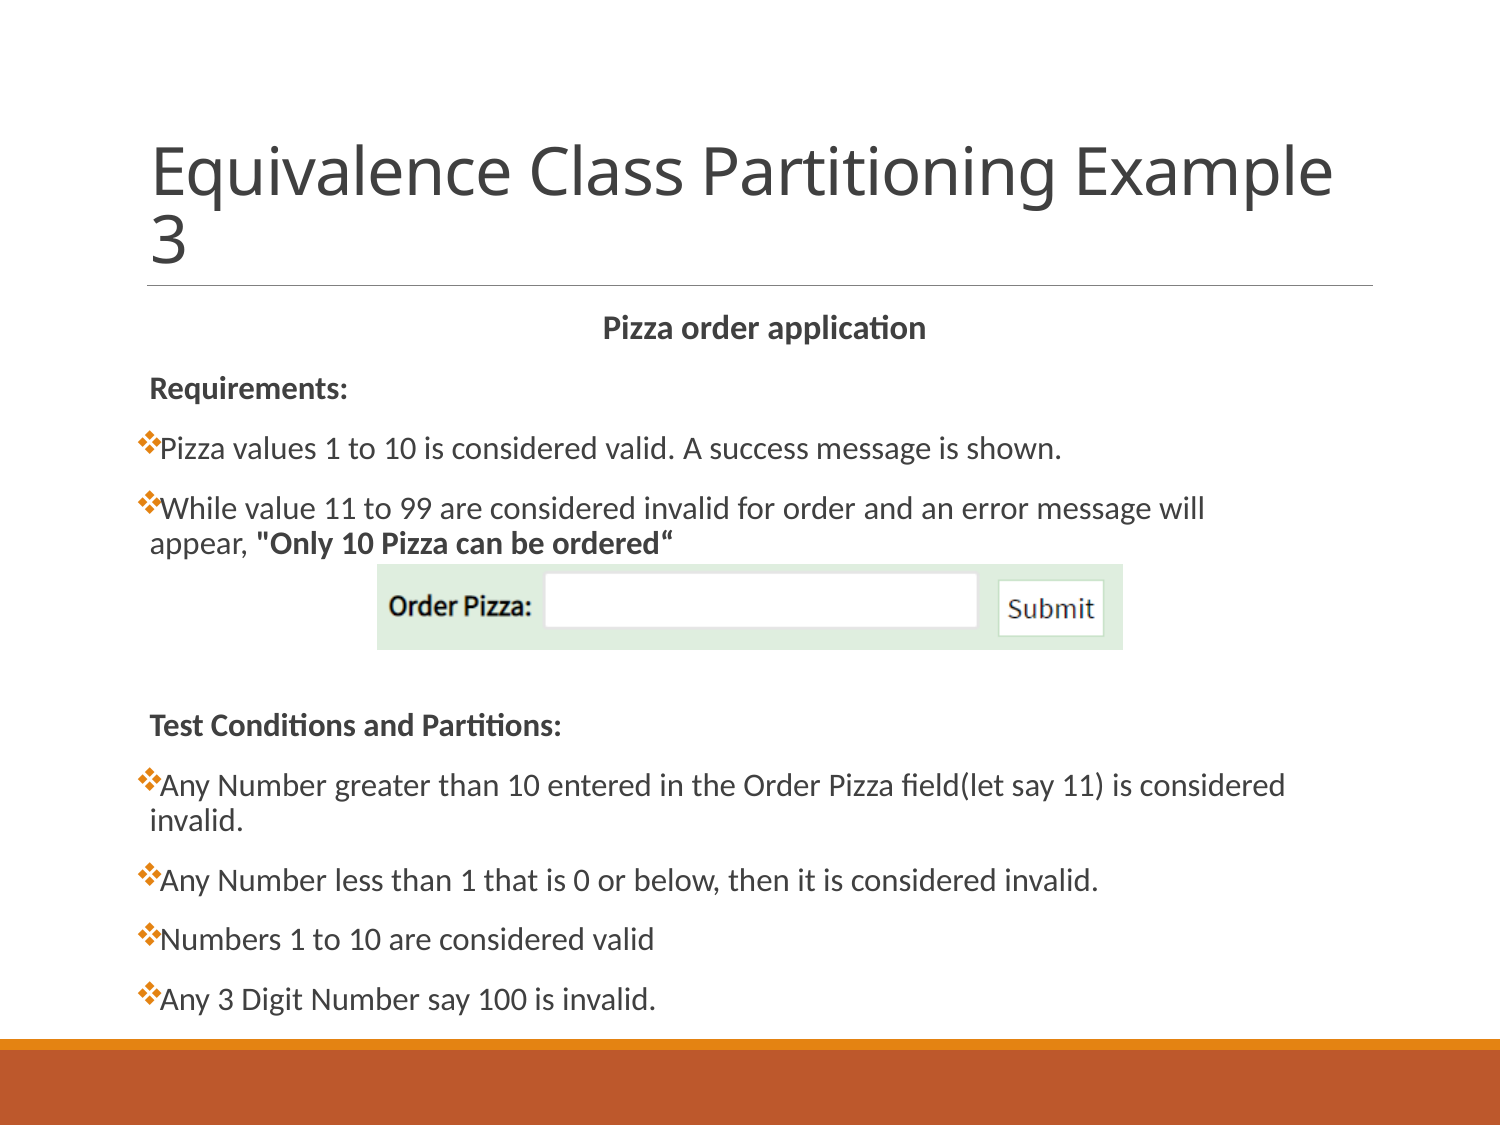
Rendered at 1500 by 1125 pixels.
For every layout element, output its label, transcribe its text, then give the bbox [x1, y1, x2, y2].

list Pizza order application Requirements: Pizza values 1 to 10 is considered valid. A success message is shown. While value 11 to 99 are considered invalid for order and an error message will appear, "Only 10 Pizza can be ordered“ Test Conditions and Partitions: Any Number greater than 10 entered in the Order Pizza field(let say 11) is considered invalid. Any Number less than 1 that is 0 or below, then it is considered invalid. Numbers 1 to 10 are considered valid Any 3 Digit Number say 100 is invalid. [135, 302, 1373, 1025]
picture [377, 564, 1123, 651]
title Equivalence Class Partitioning Example 3 [135, 47, 1373, 285]
